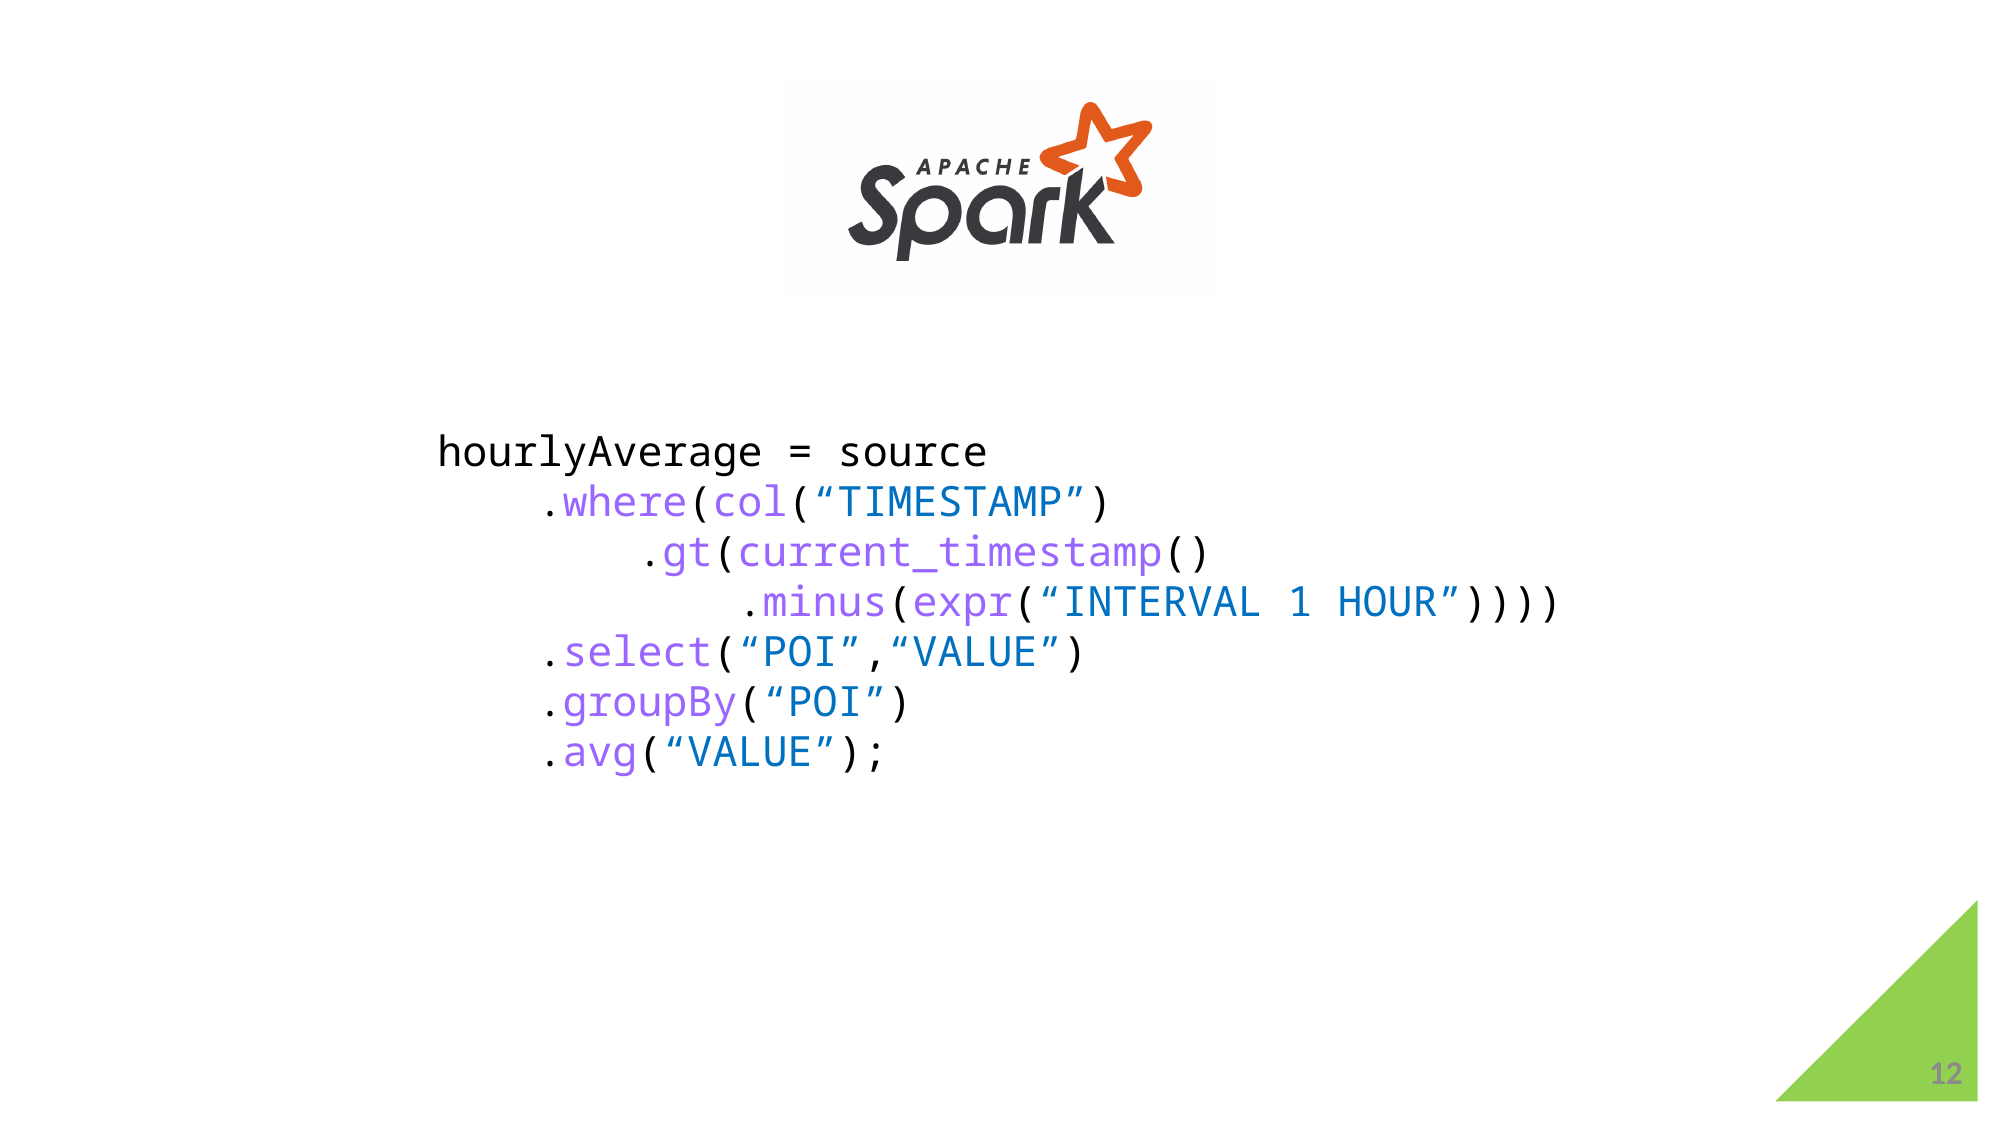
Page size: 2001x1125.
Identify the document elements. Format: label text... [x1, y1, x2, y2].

text_box hourlyAverage = source .where(col(“TIMESTAMP”) .gt(current_timestamp() .minus(expr(“INTERVAL 1 HOUR”)))) .select(“POI”,“VALUE”) .groupBy(“POI”) .avg(“VALUE”); [422, 417, 1578, 783]
slide_number 12 [1527, 1041, 1978, 1102]
picture [783, 80, 1216, 297]
